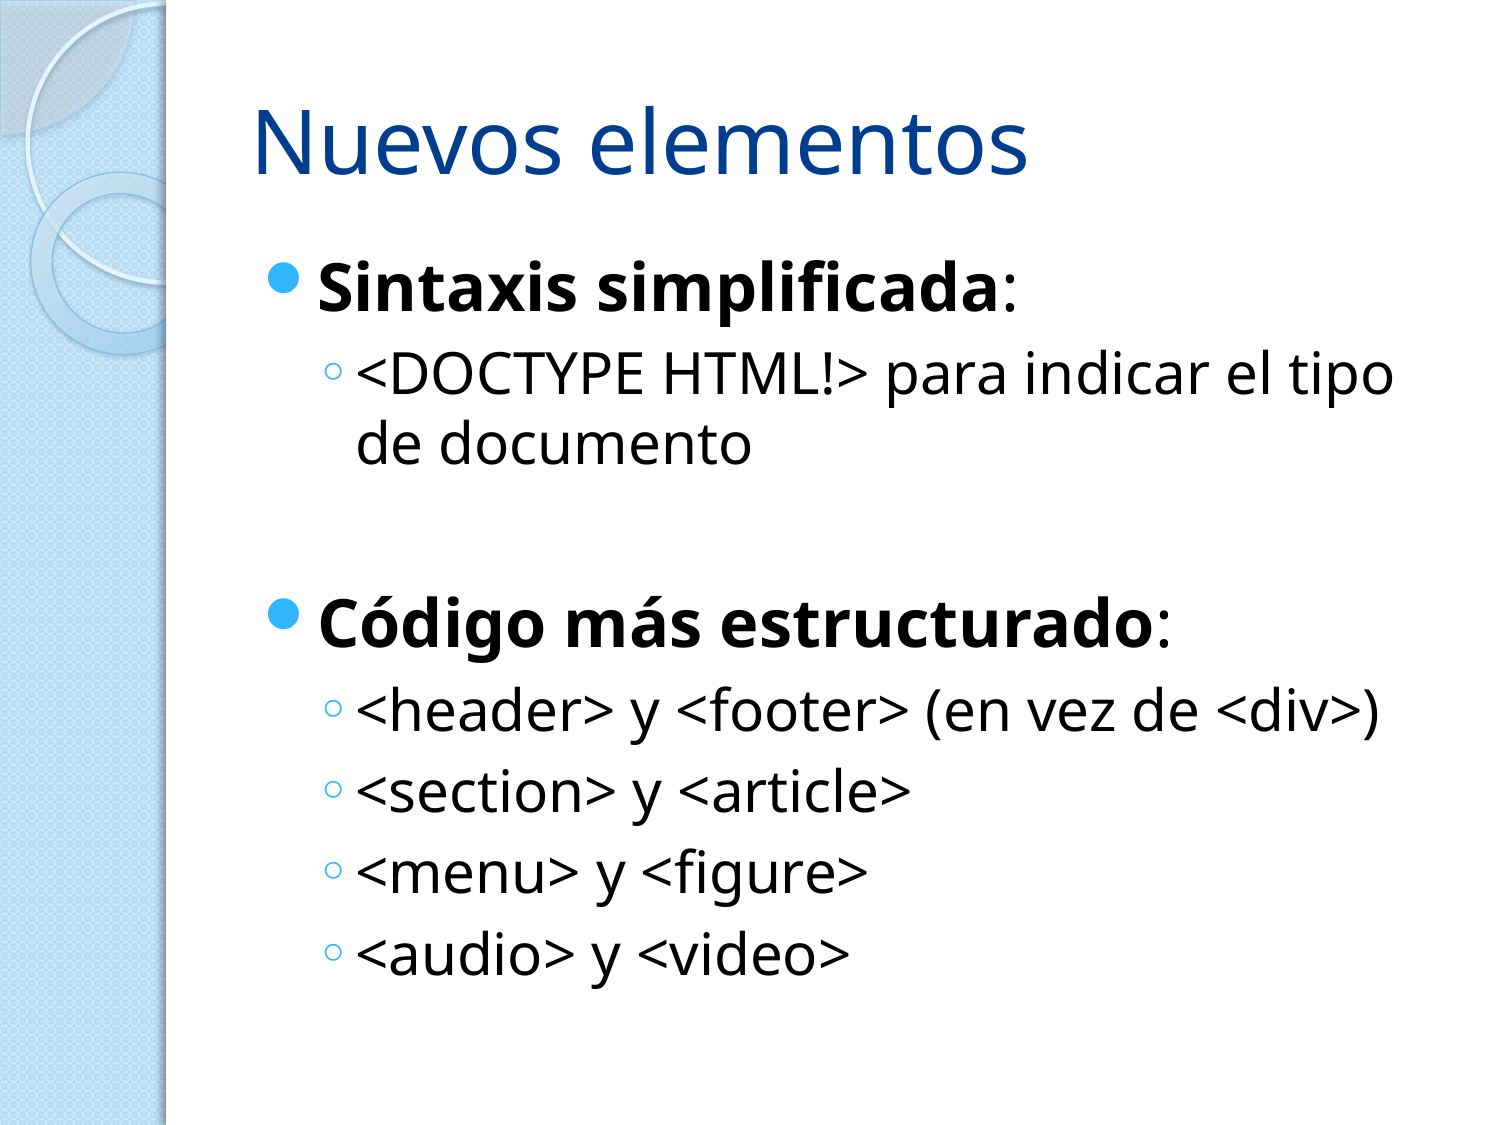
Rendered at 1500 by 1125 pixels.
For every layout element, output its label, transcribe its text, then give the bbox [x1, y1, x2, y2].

list Sintaxis simplificada: <DOCTYPE HTML!> para indicar el tipo de documento Código más estructurado: <header> y <footer> (en vez de <div>) <section> y <article> <menu> y <figure> <audio> y <video> [235, 237, 1466, 1025]
title Nuevos elementos [235, 45, 1466, 233]
